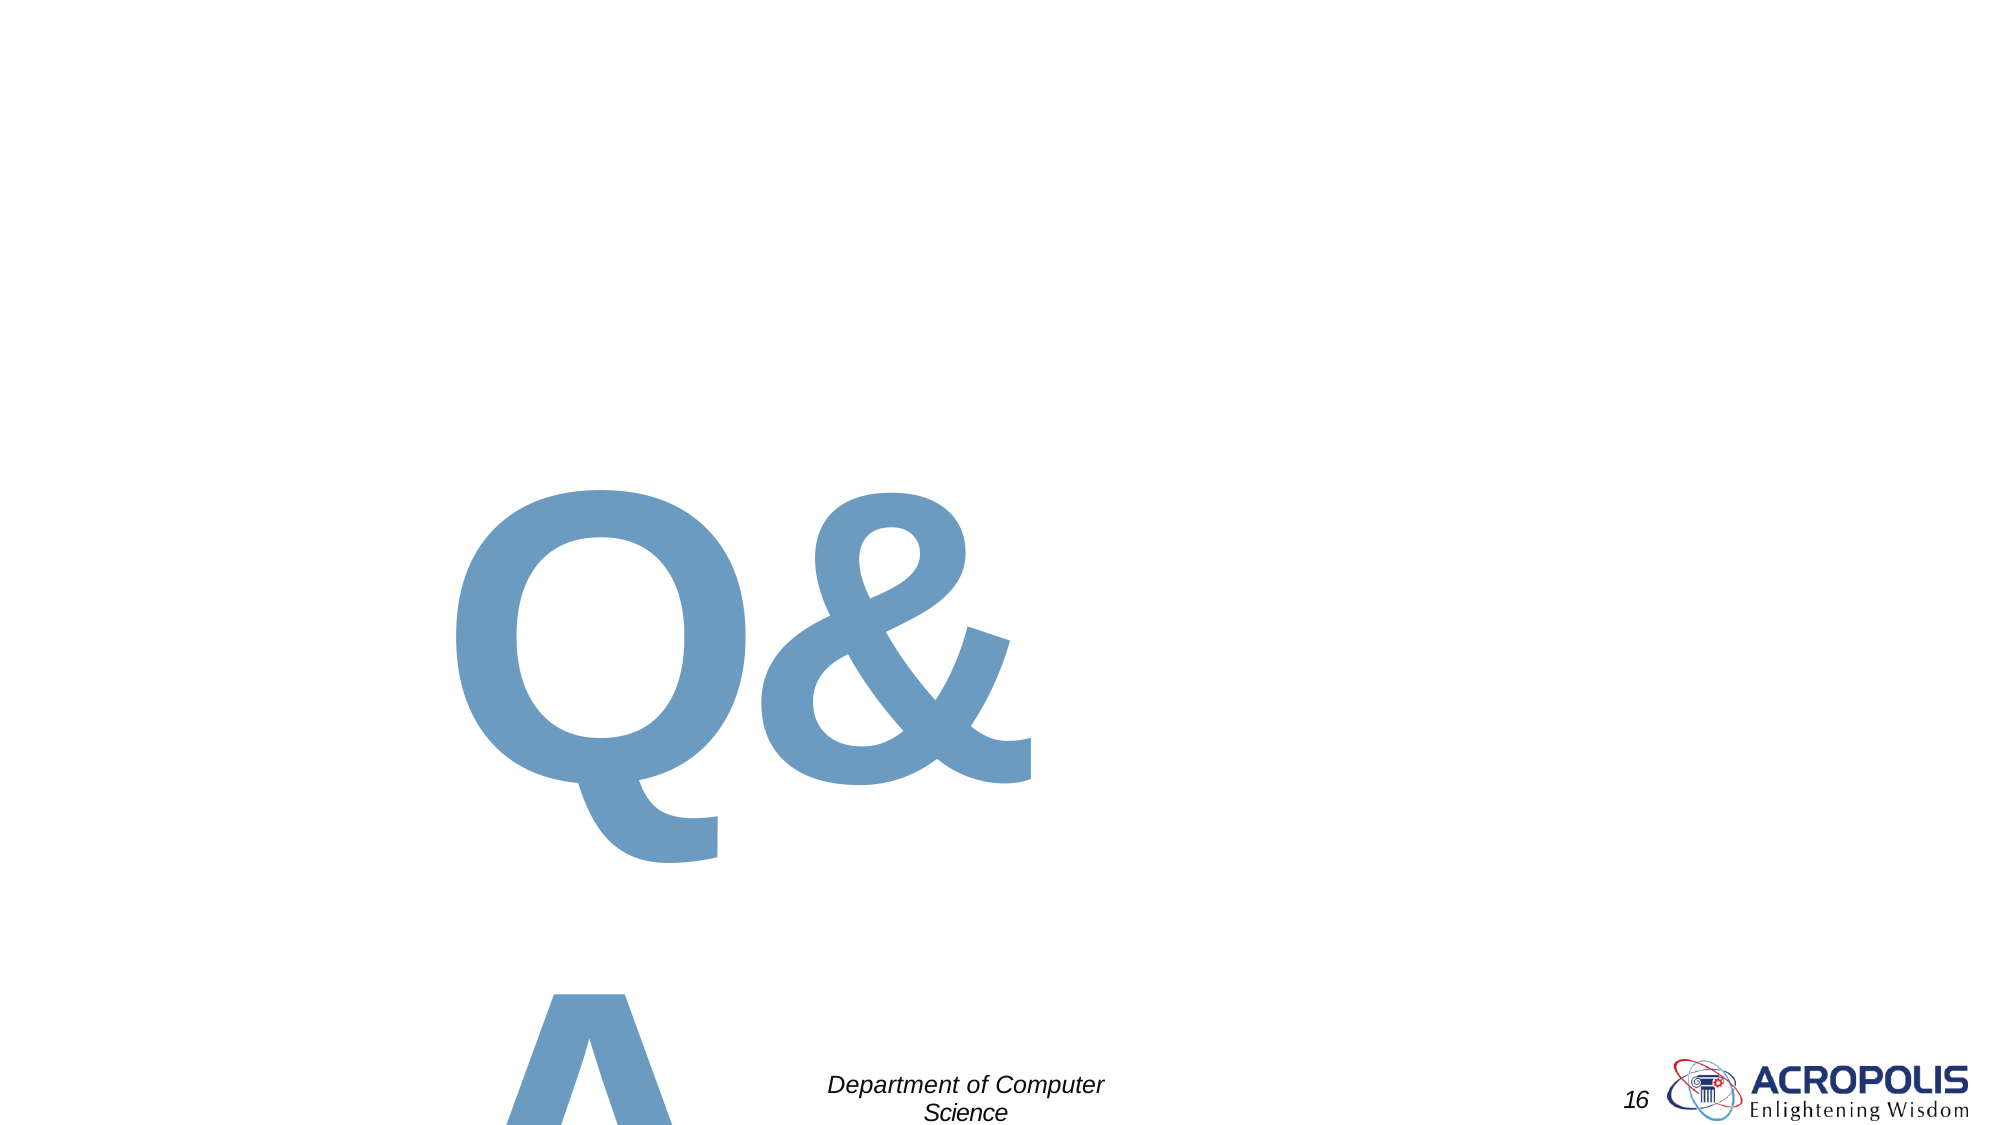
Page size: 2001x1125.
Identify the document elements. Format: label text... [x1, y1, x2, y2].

slide_number 16 [1617, 1084, 1654, 1125]
text_box Q&A [437, 362, 1308, 1125]
slide_number Department of Computer Science Engineering [781, 1069, 1151, 1125]
picture [1667, 1059, 1968, 1121]
